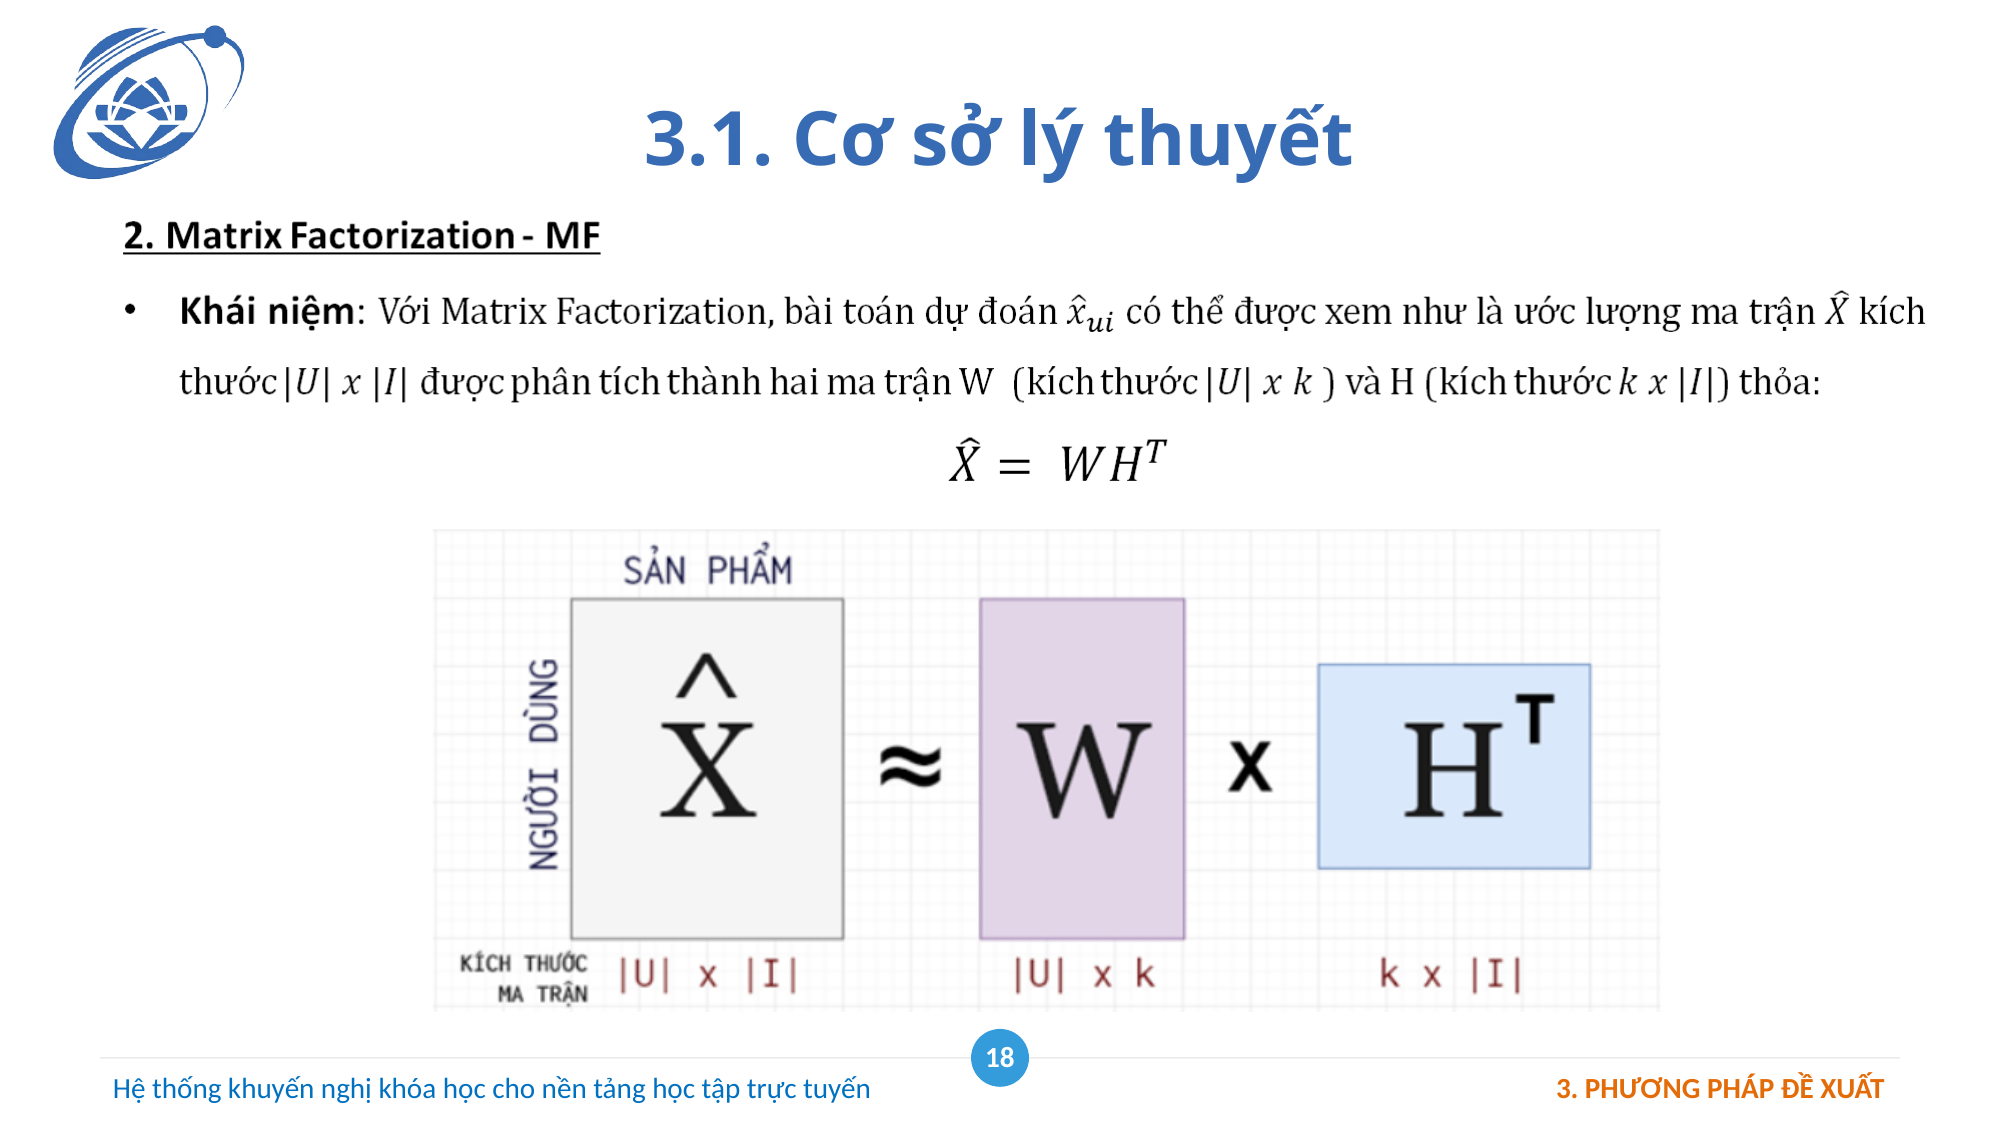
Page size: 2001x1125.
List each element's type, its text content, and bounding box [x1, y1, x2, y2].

text_box Hệ thống khuyến nghị khóa học cho nền tảng học tập trực tuyến [97, 1062, 988, 1113]
text_box 3. PHƯƠNG PHÁP ĐỀ XUẤT [1042, 1062, 1900, 1113]
slide_number ‹#› [957, 1024, 1043, 1088]
picture [412, 519, 1673, 1012]
text_box [33, 185, 1940, 504]
picture [52, 24, 246, 185]
text_box 3.1. Cơ sở lý thuyết [193, 46, 1807, 207]
